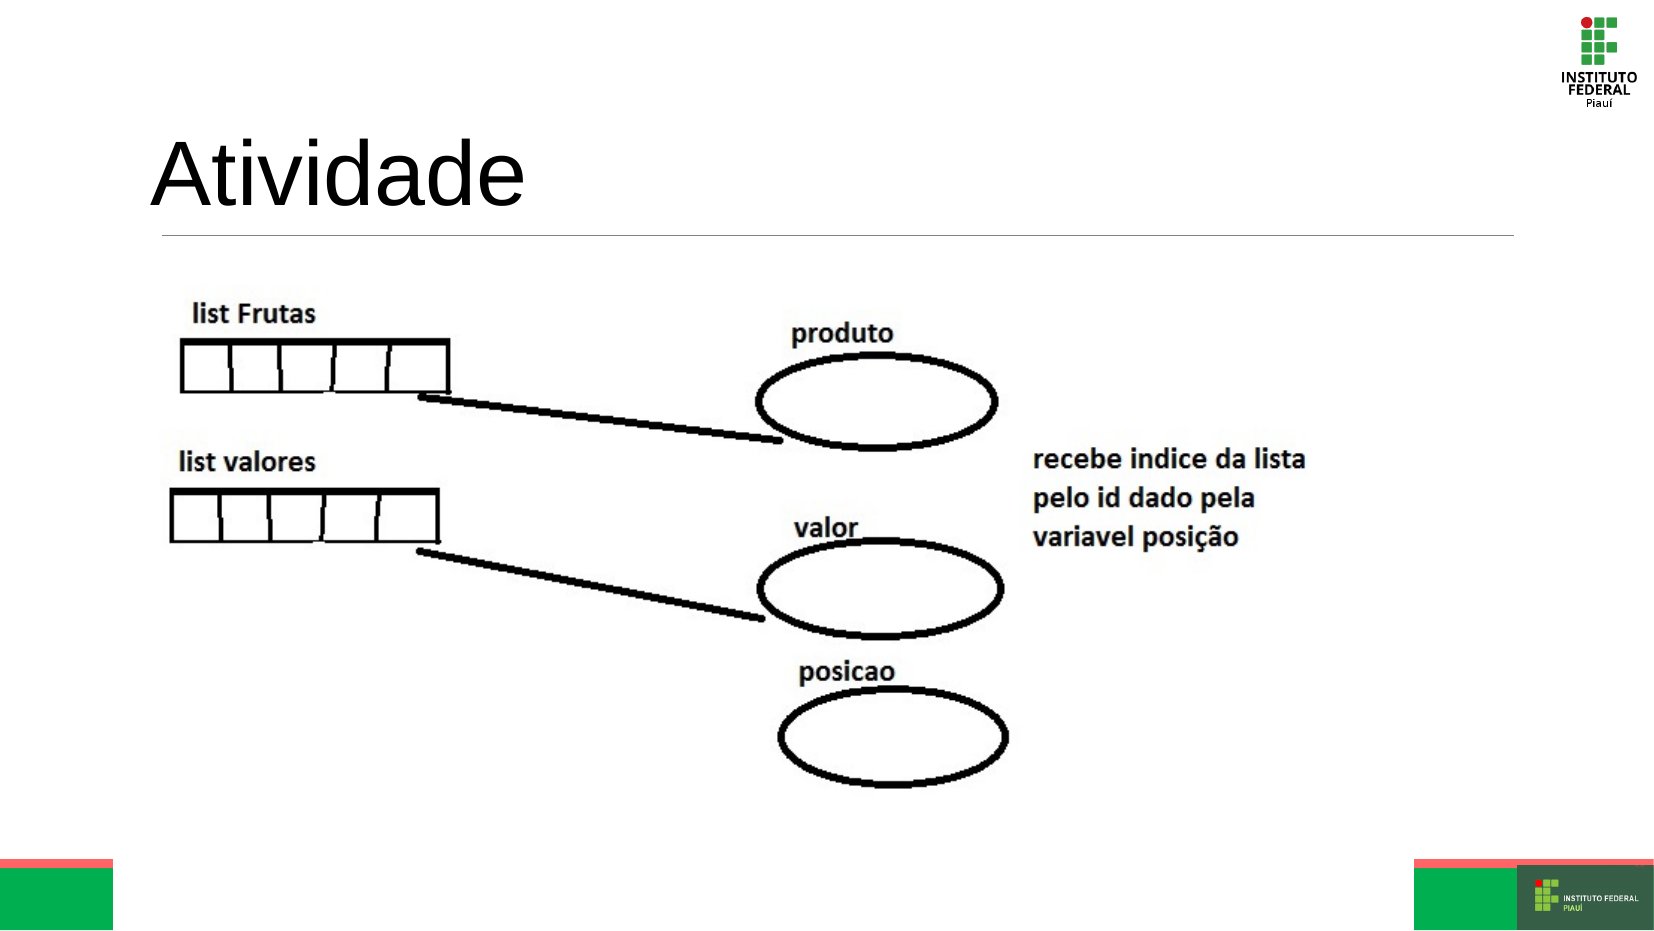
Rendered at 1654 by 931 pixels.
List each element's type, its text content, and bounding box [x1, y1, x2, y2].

text_box Atividade [132, 115, 1521, 224]
picture [1544, 15, 1654, 109]
picture [113, 238, 1415, 931]
picture [1517, 865, 1654, 930]
